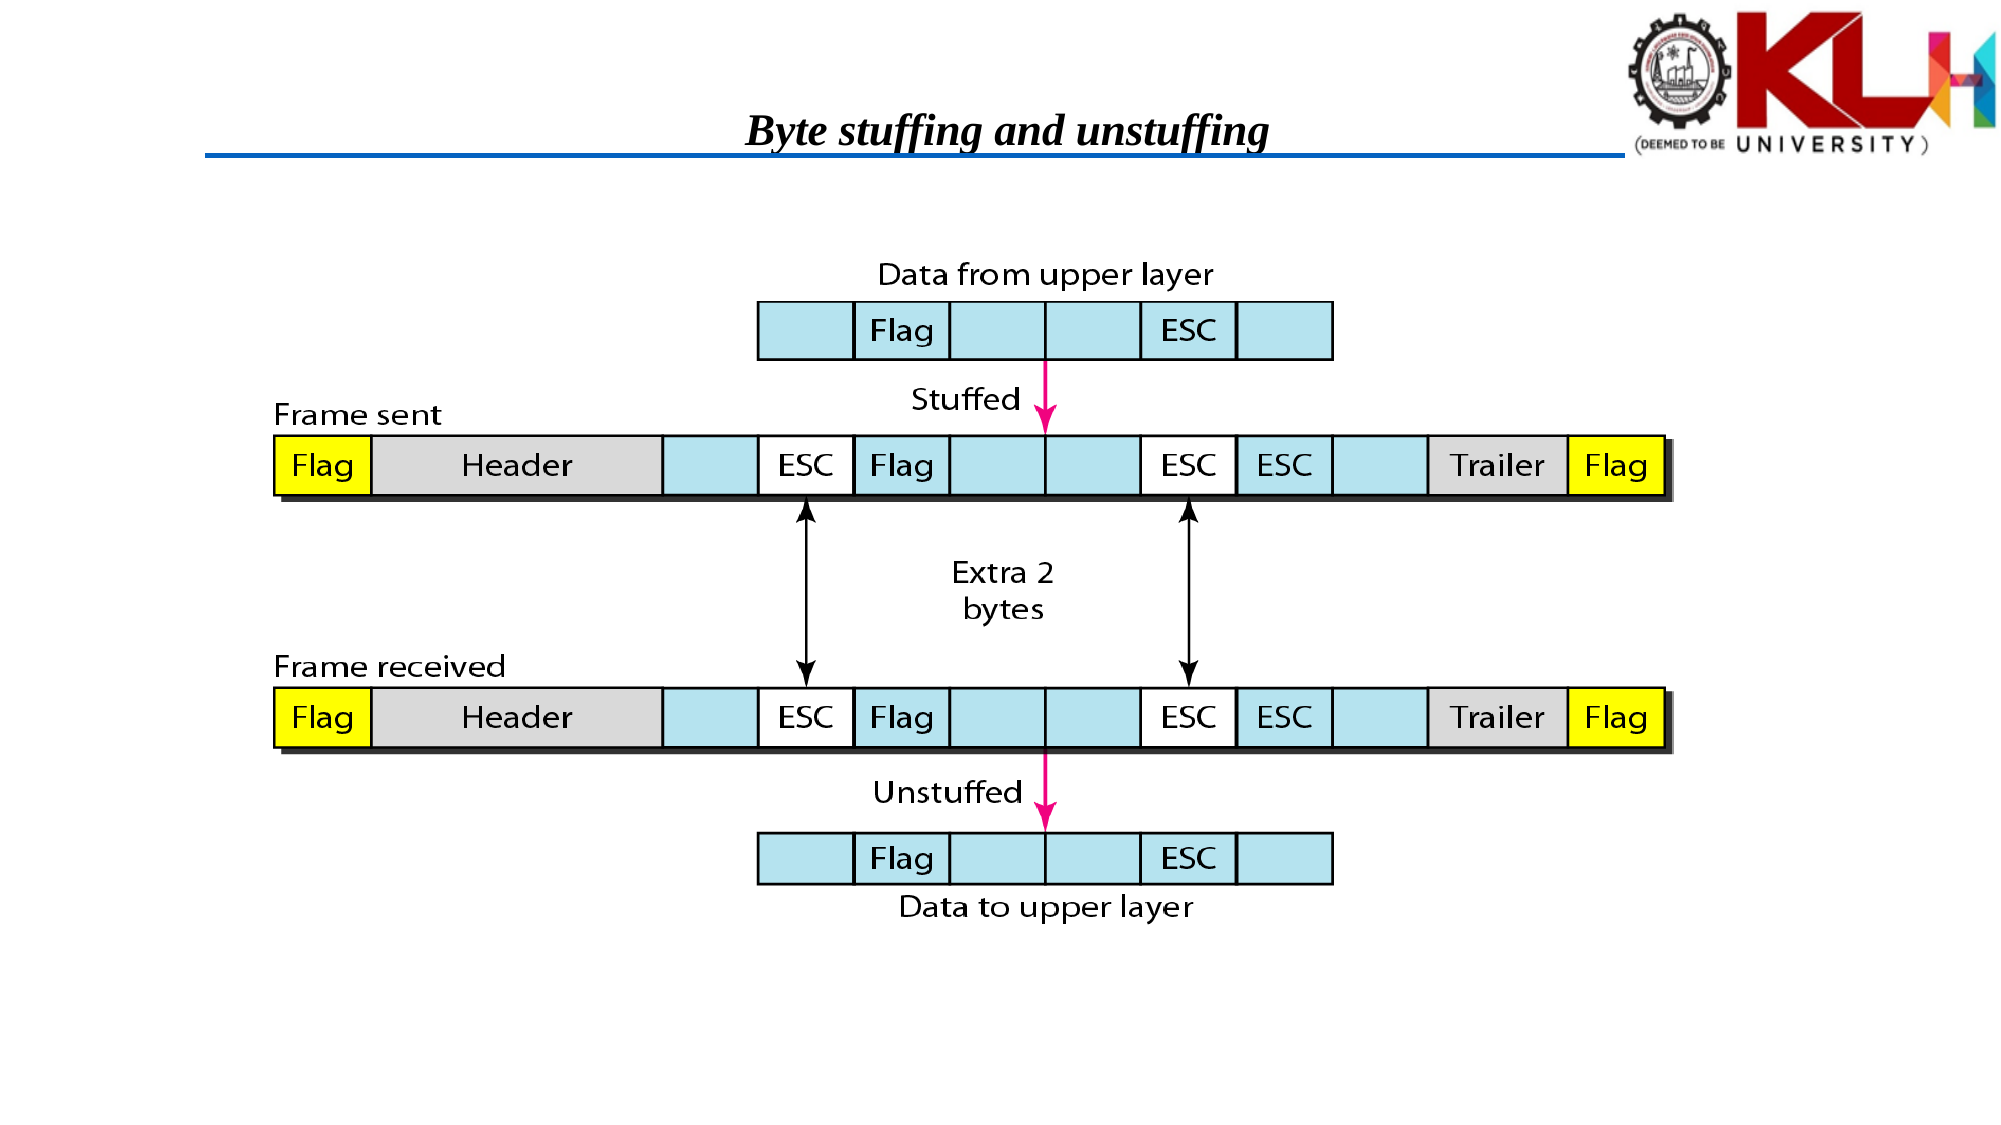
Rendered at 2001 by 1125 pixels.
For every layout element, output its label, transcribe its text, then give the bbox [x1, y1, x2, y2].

text_box Byte stuffing and unstuffing [730, 46, 1285, 155]
picture [1625, 0, 2000, 159]
picture [273, 258, 1674, 925]
text_box Byte stuffing and unstuffing [730, 156, 1285, 162]
